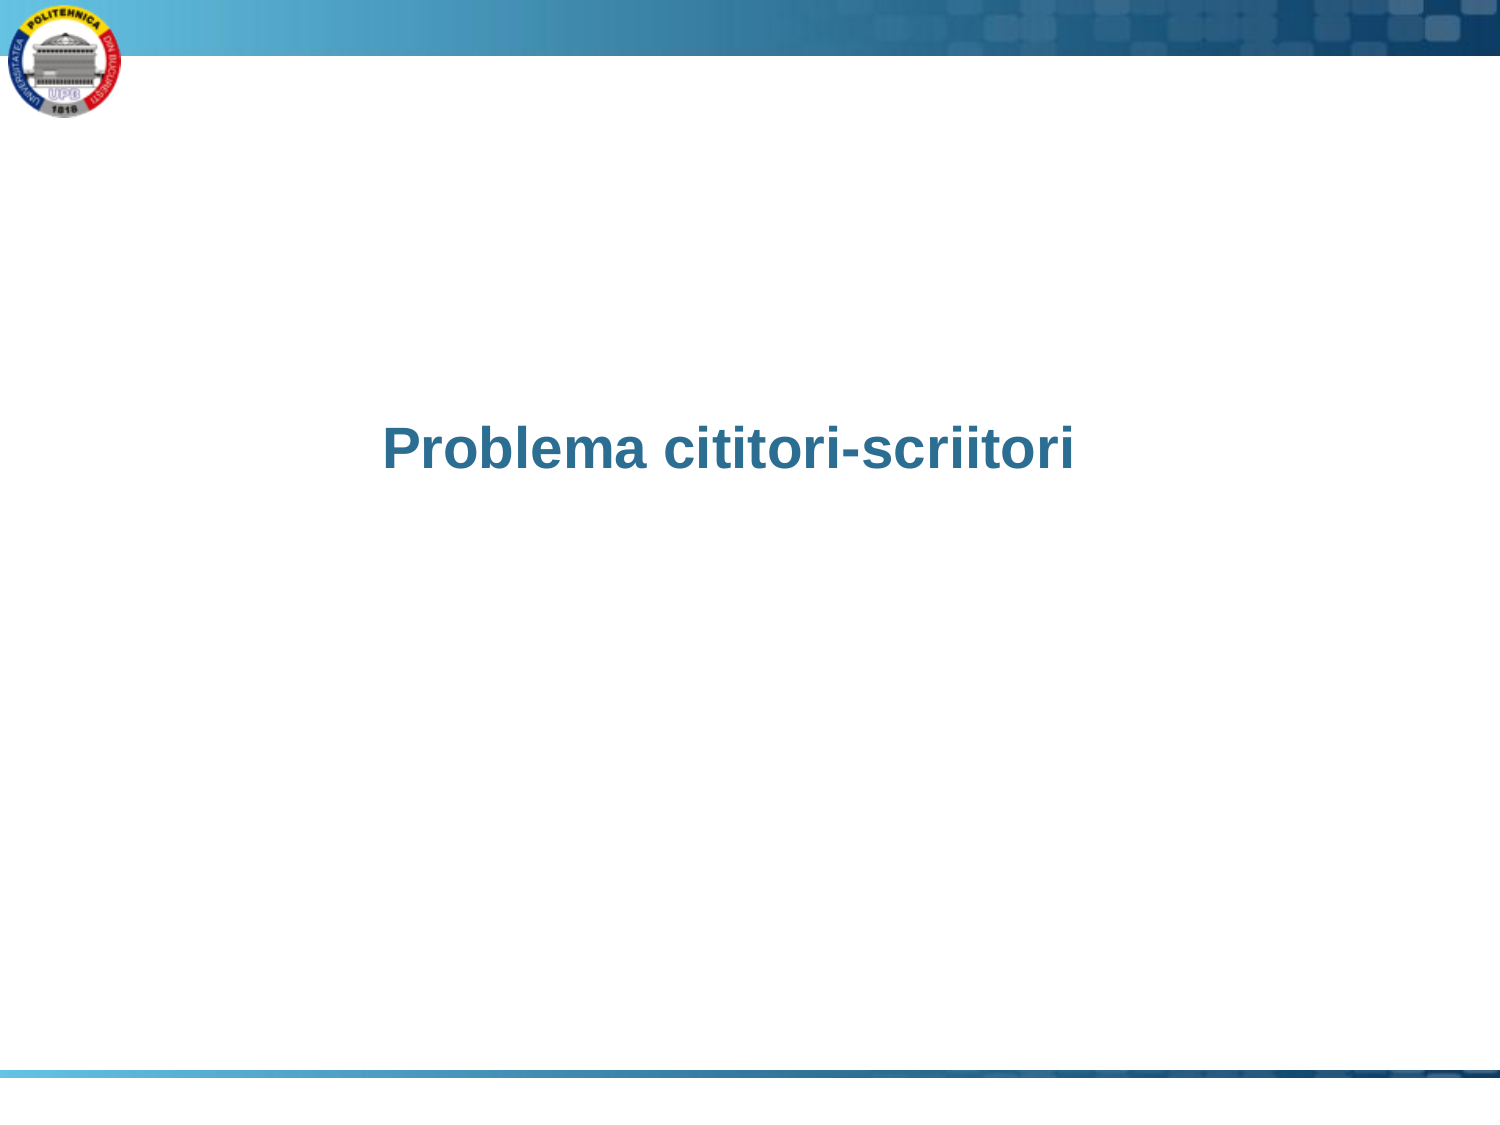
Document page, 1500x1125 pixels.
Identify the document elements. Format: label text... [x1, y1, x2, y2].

picture [0, 0, 1500, 118]
title Problema cititori-scriitori [30, 407, 1428, 483]
picture [0, 1070, 1500, 1078]
